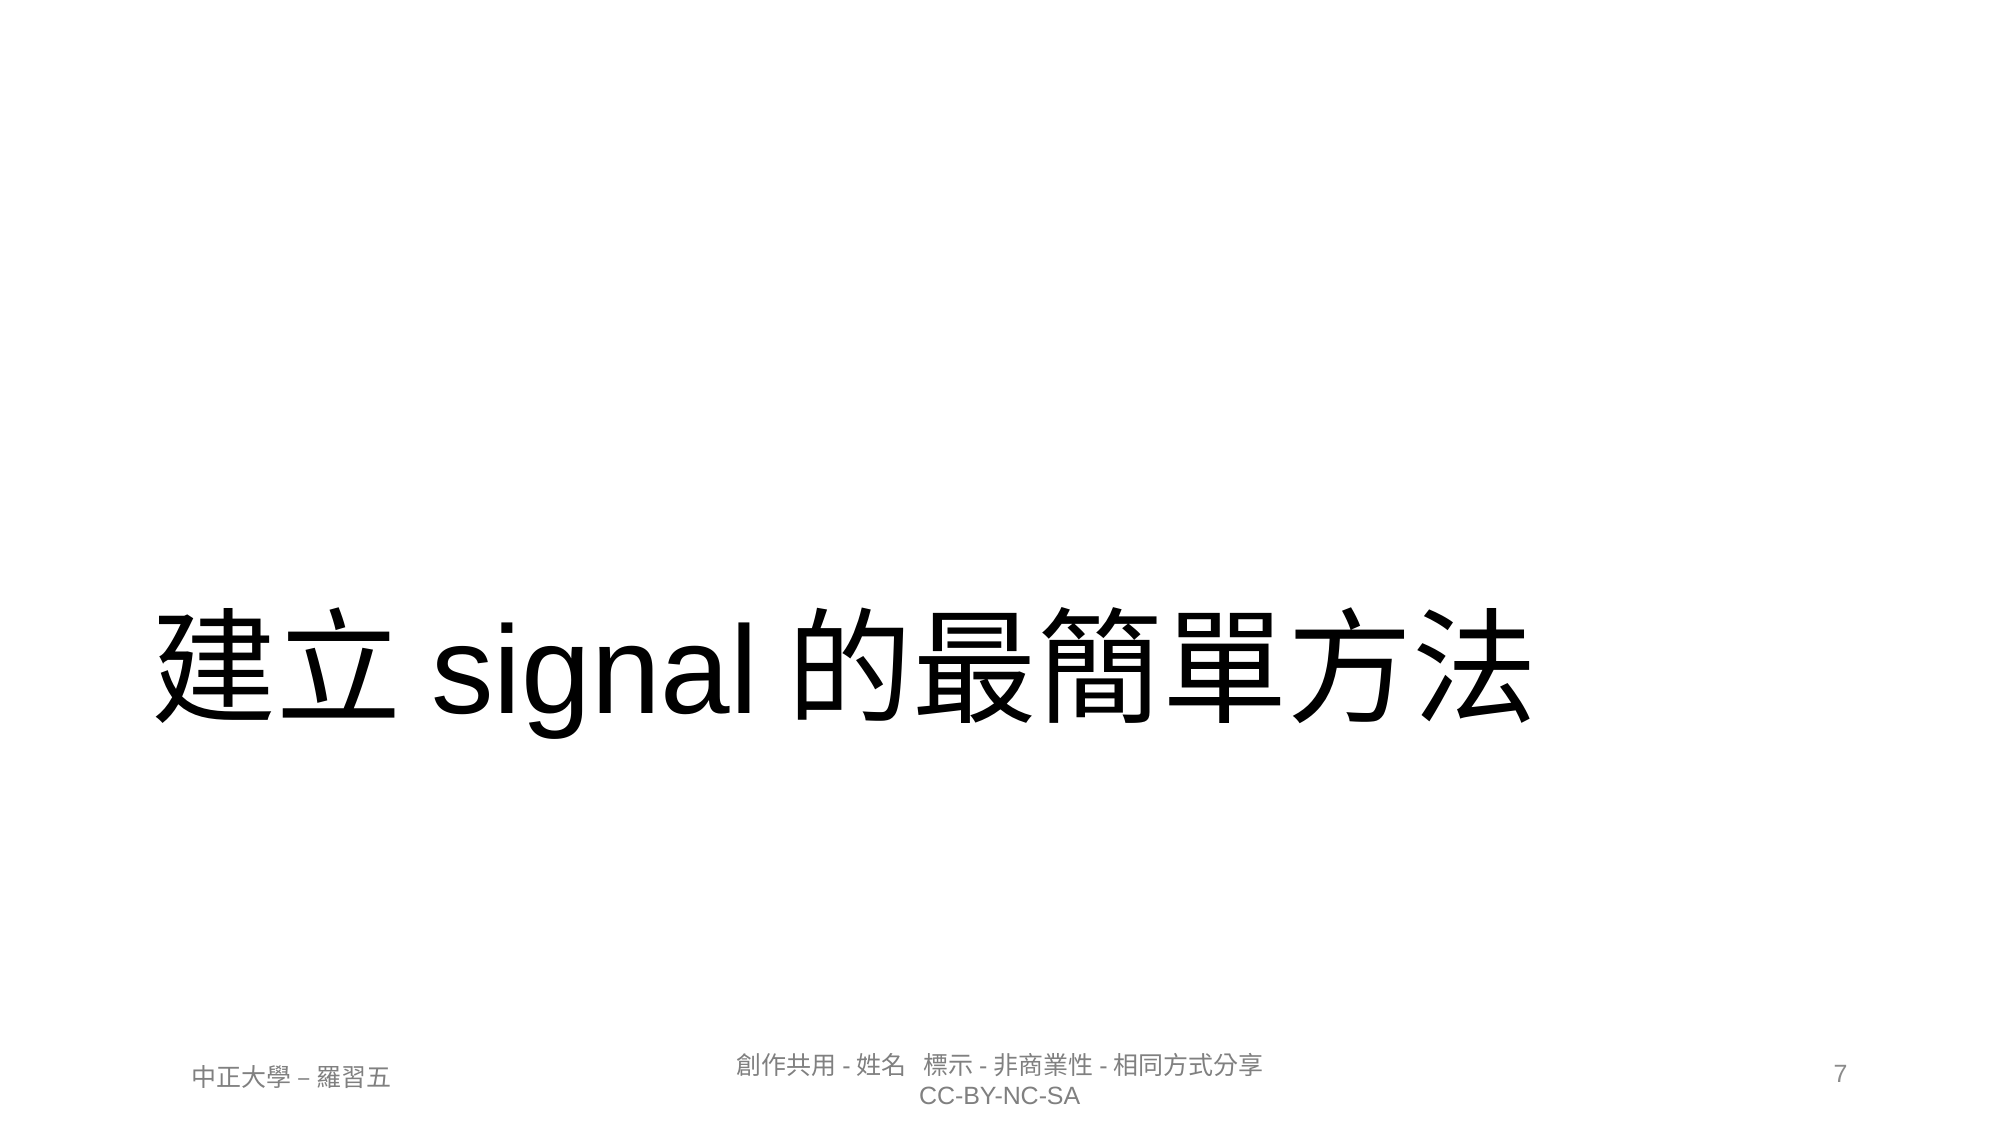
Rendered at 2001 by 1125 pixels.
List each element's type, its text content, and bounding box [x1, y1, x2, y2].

title 建立signal的最簡單方法 [136, 280, 1862, 749]
slide_number 7 [1412, 1042, 1863, 1103]
